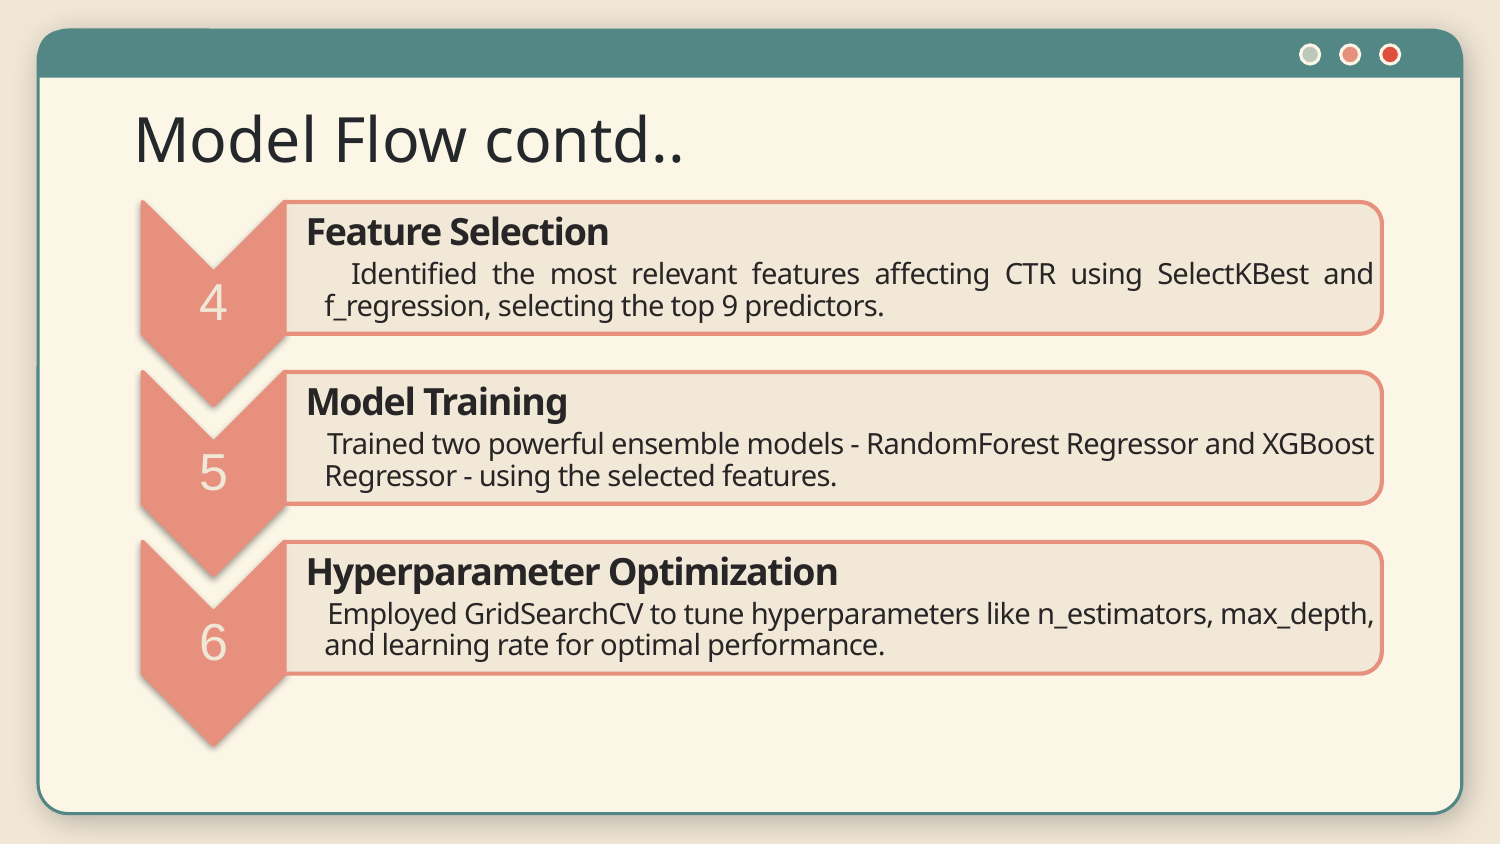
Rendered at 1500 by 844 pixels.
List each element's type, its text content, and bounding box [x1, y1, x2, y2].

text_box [142, 201, 1383, 745]
title Model Flow contd.. [118, 85, 1382, 180]
